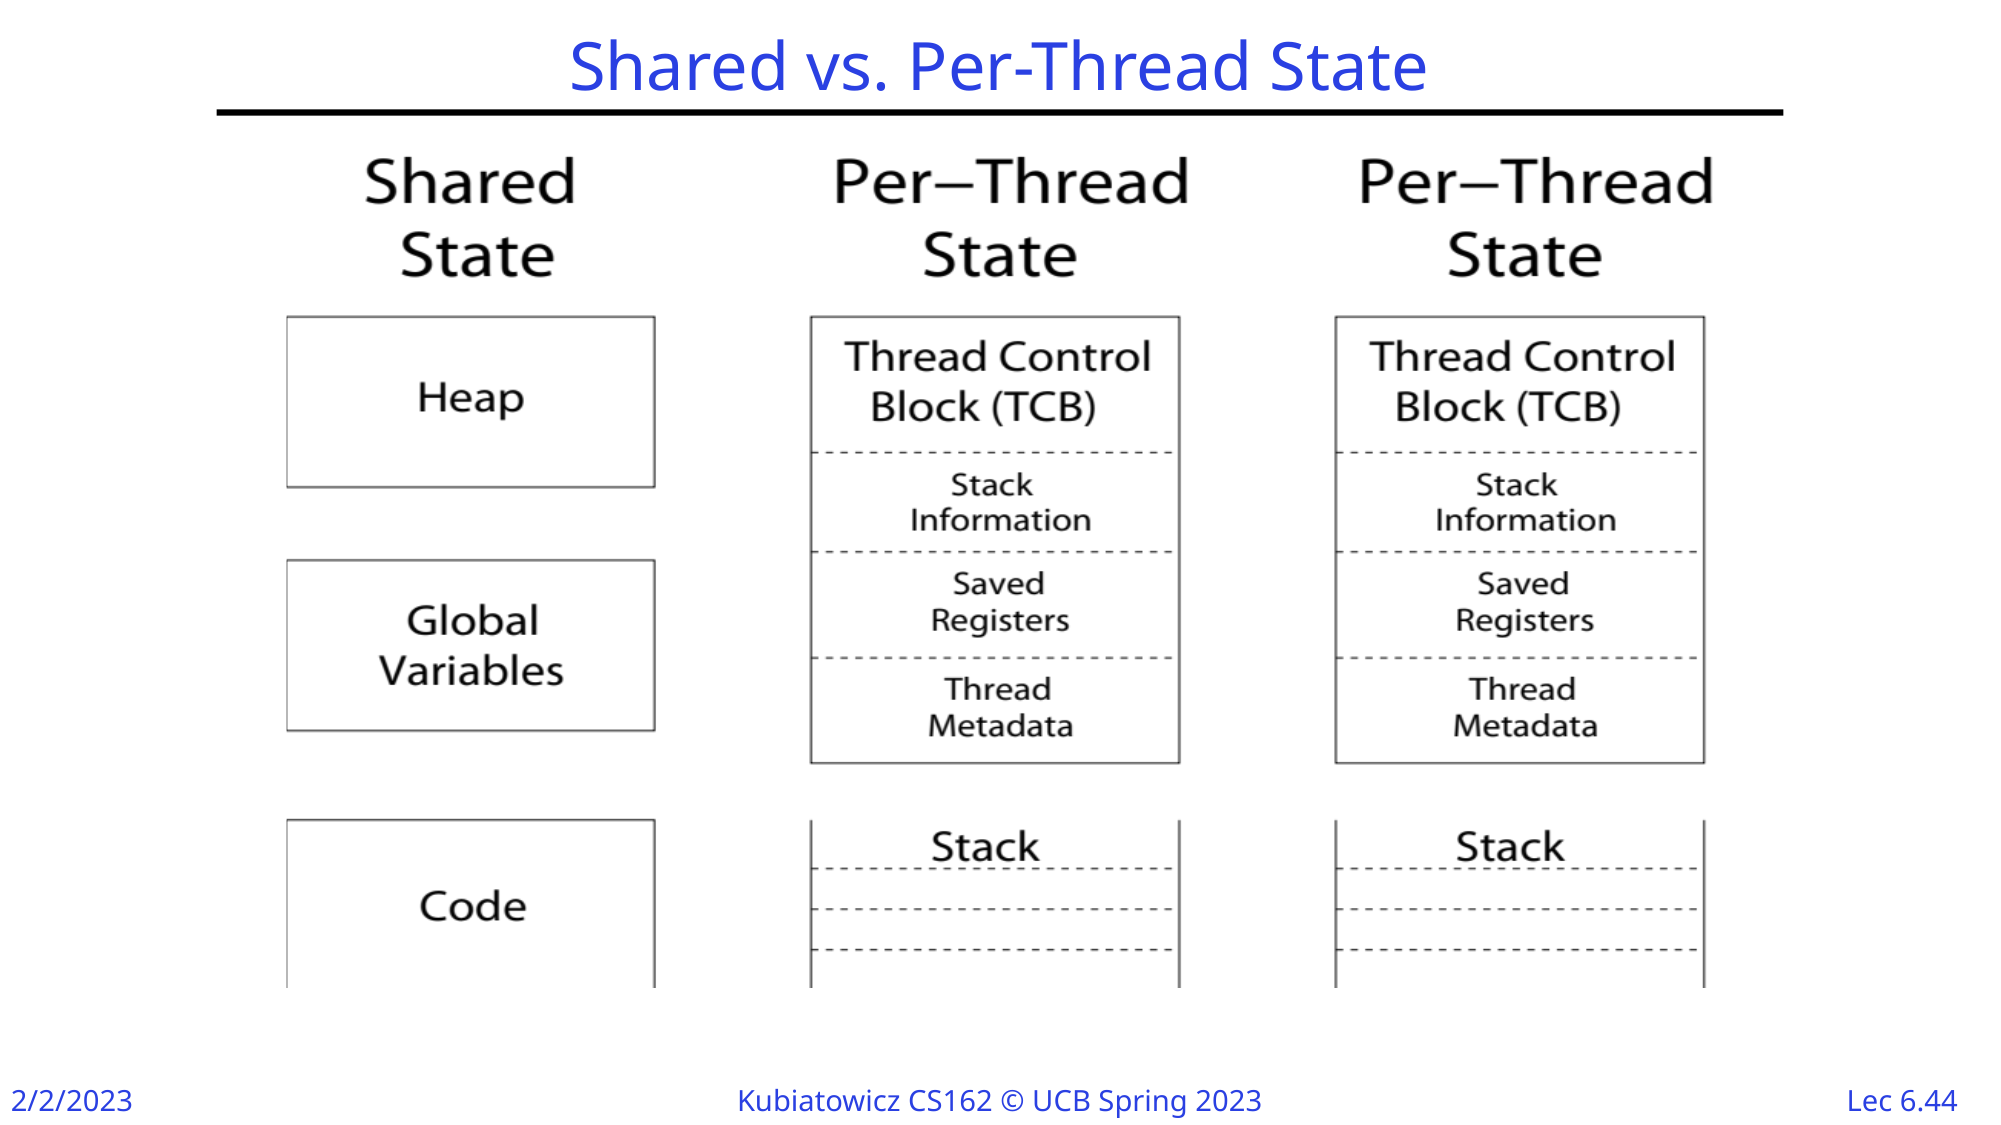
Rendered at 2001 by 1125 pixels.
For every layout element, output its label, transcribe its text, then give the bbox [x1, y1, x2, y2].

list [133, 149, 1867, 988]
title Shared vs. Per-Thread State [216, 24, 1784, 113]
